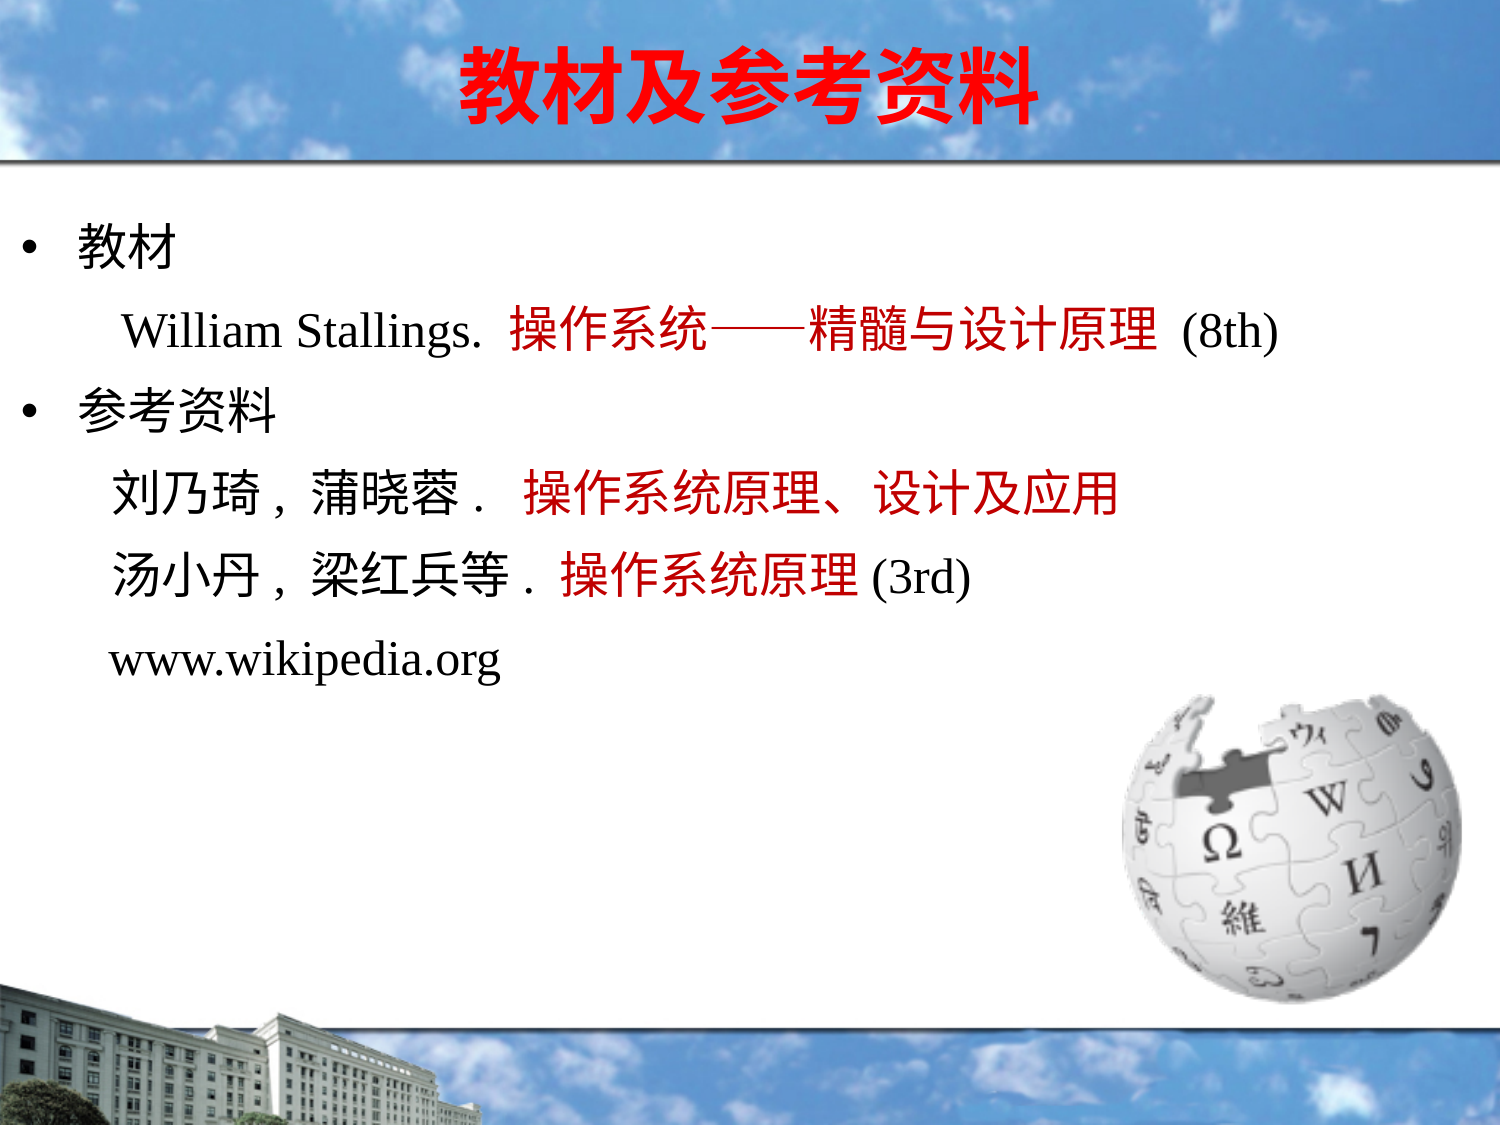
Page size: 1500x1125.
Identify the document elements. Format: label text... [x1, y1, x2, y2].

title 教材及参考资料 [75, 7, 1425, 161]
picture [0, 0, 1500, 1125]
list 教材 William Stallings. 操作系统——精髓与设计原理 (8th) 参考资料 刘乃琦, 蒲晓蓉. 操作系统原理、设计及应用 汤小丹, 梁红兵等. 操作系统原理(3rd) www.wikipedia.org [5, 196, 1483, 728]
